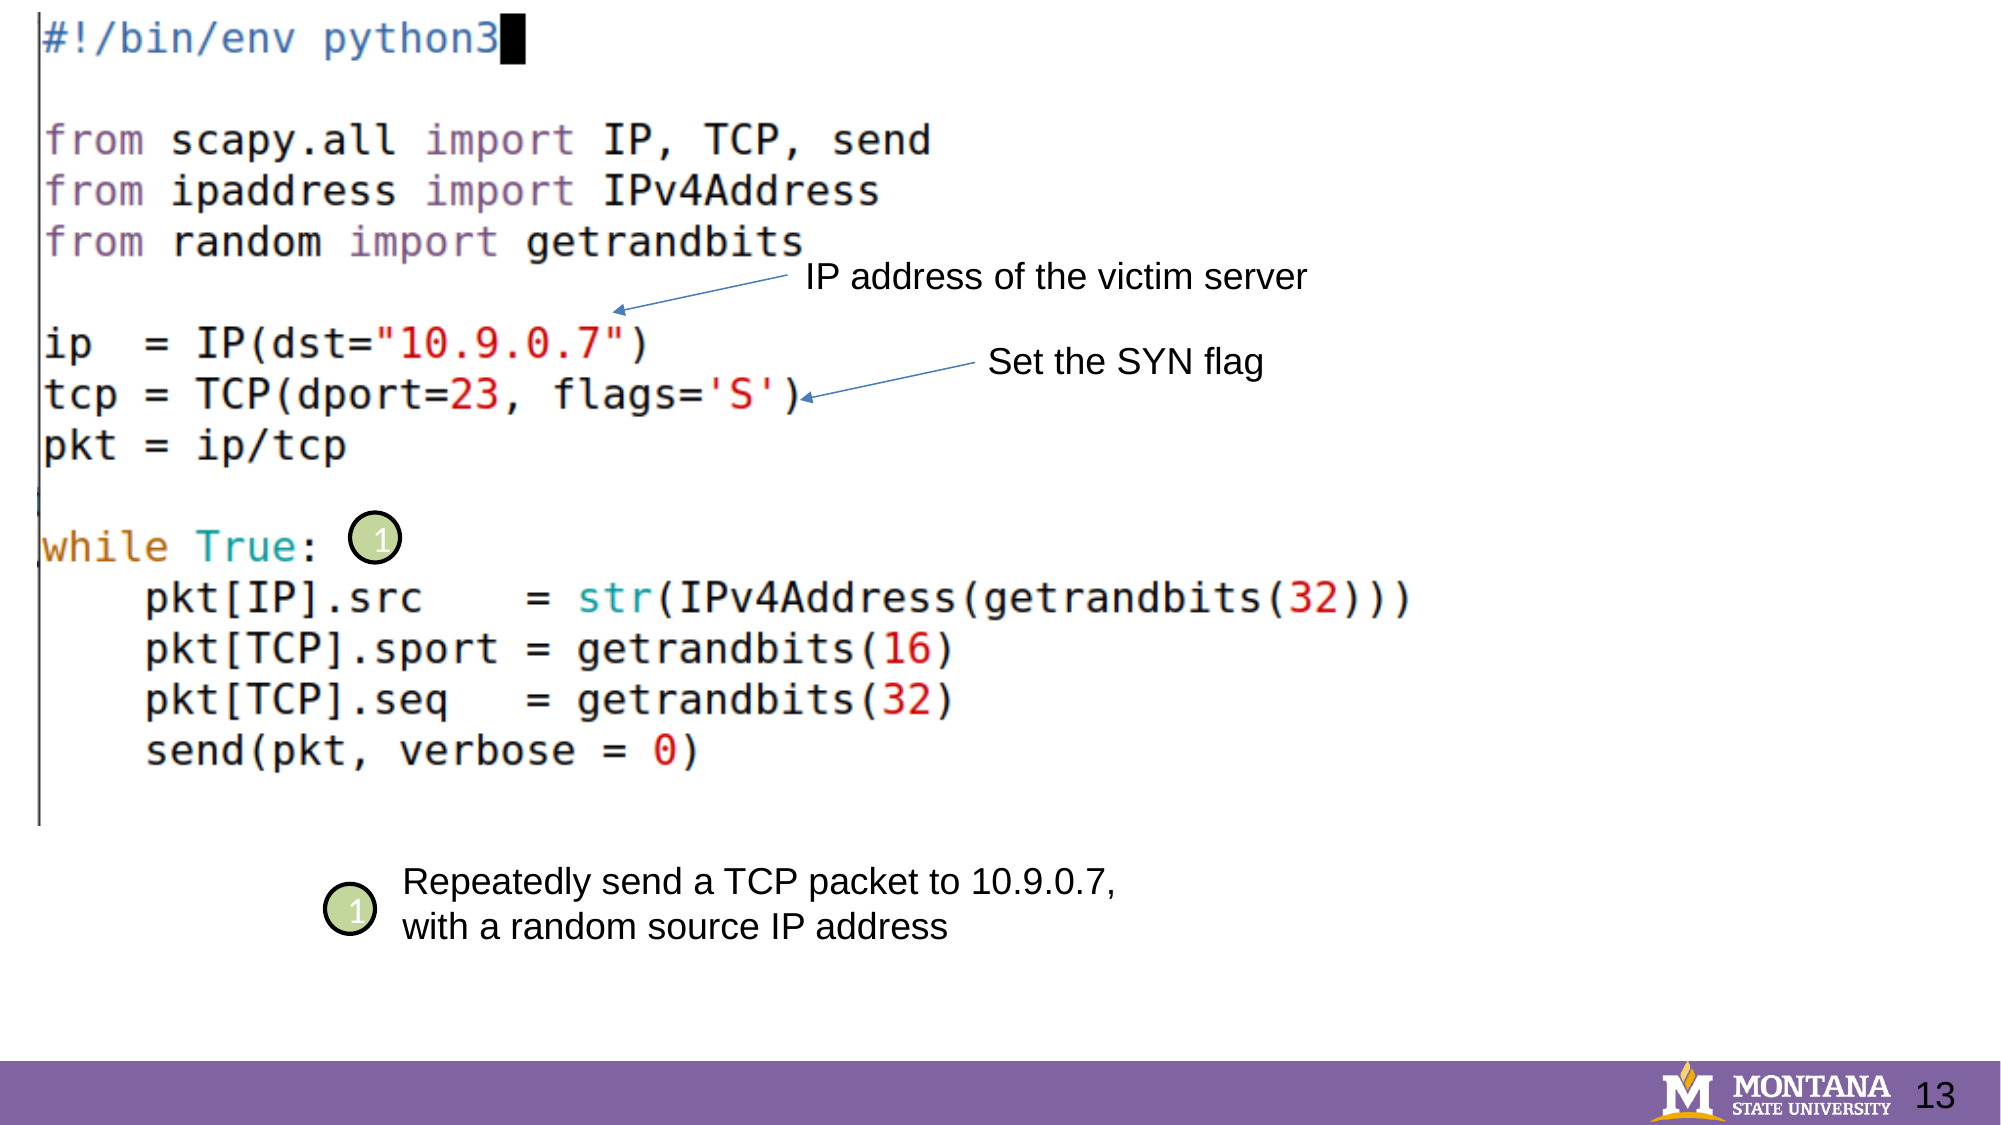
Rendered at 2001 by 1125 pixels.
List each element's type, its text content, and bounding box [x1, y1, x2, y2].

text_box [799, 362, 976, 401]
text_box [612, 274, 788, 313]
slide_number 13 [1887, 1072, 1994, 1125]
text_box 1 [322, 881, 378, 936]
text_box Repeatedly send a TCP packet to 10.9.0.7, with a random source IP address [387, 849, 1150, 955]
picture [1650, 1060, 1891, 1122]
picture [37, 12, 1563, 826]
